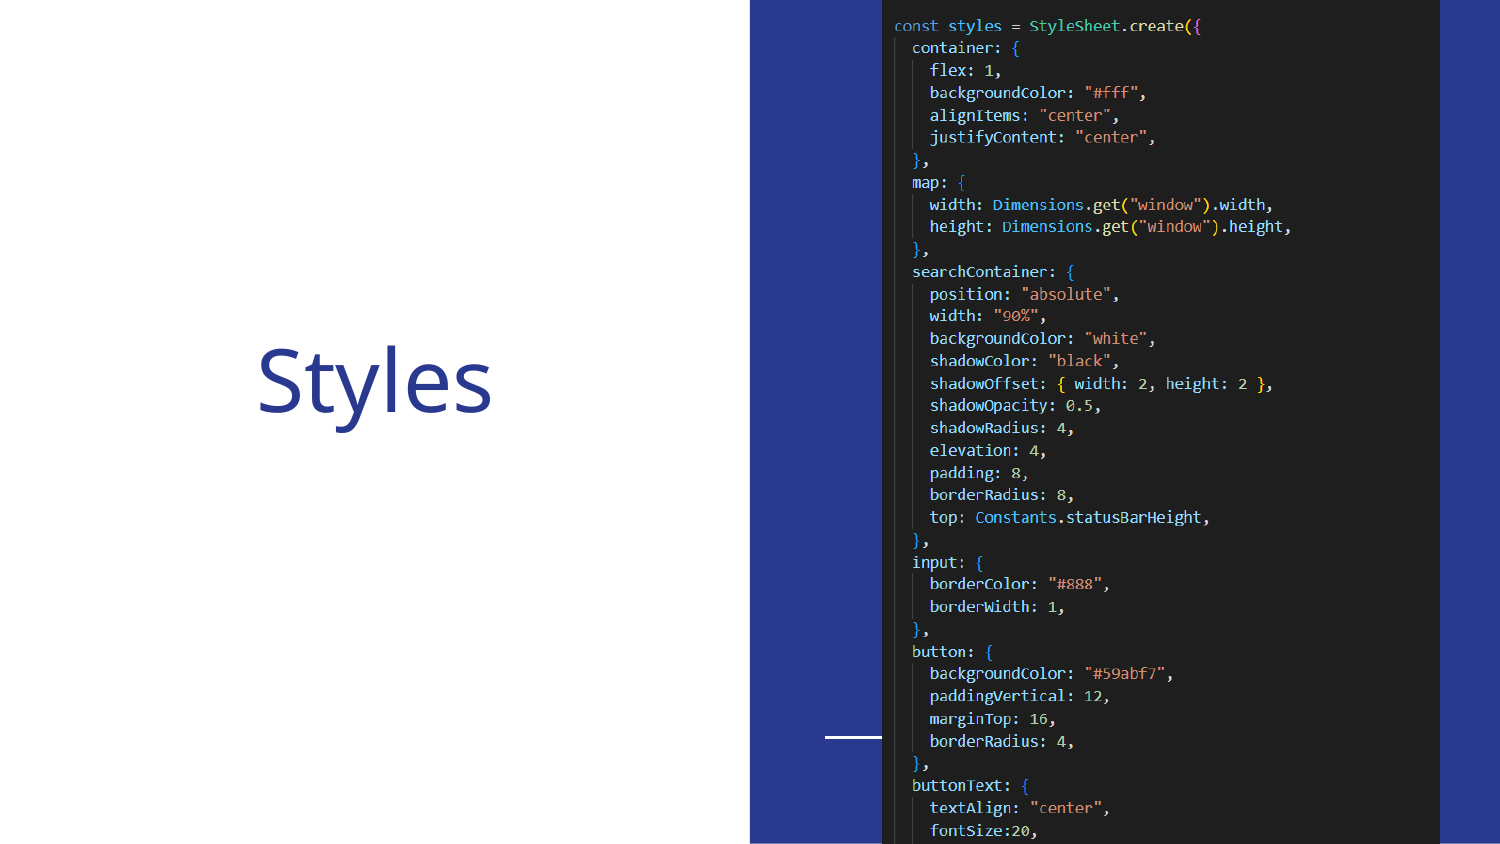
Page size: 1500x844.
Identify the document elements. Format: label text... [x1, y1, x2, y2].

picture [882, 0, 1440, 844]
title Styles [43, 188, 708, 446]
